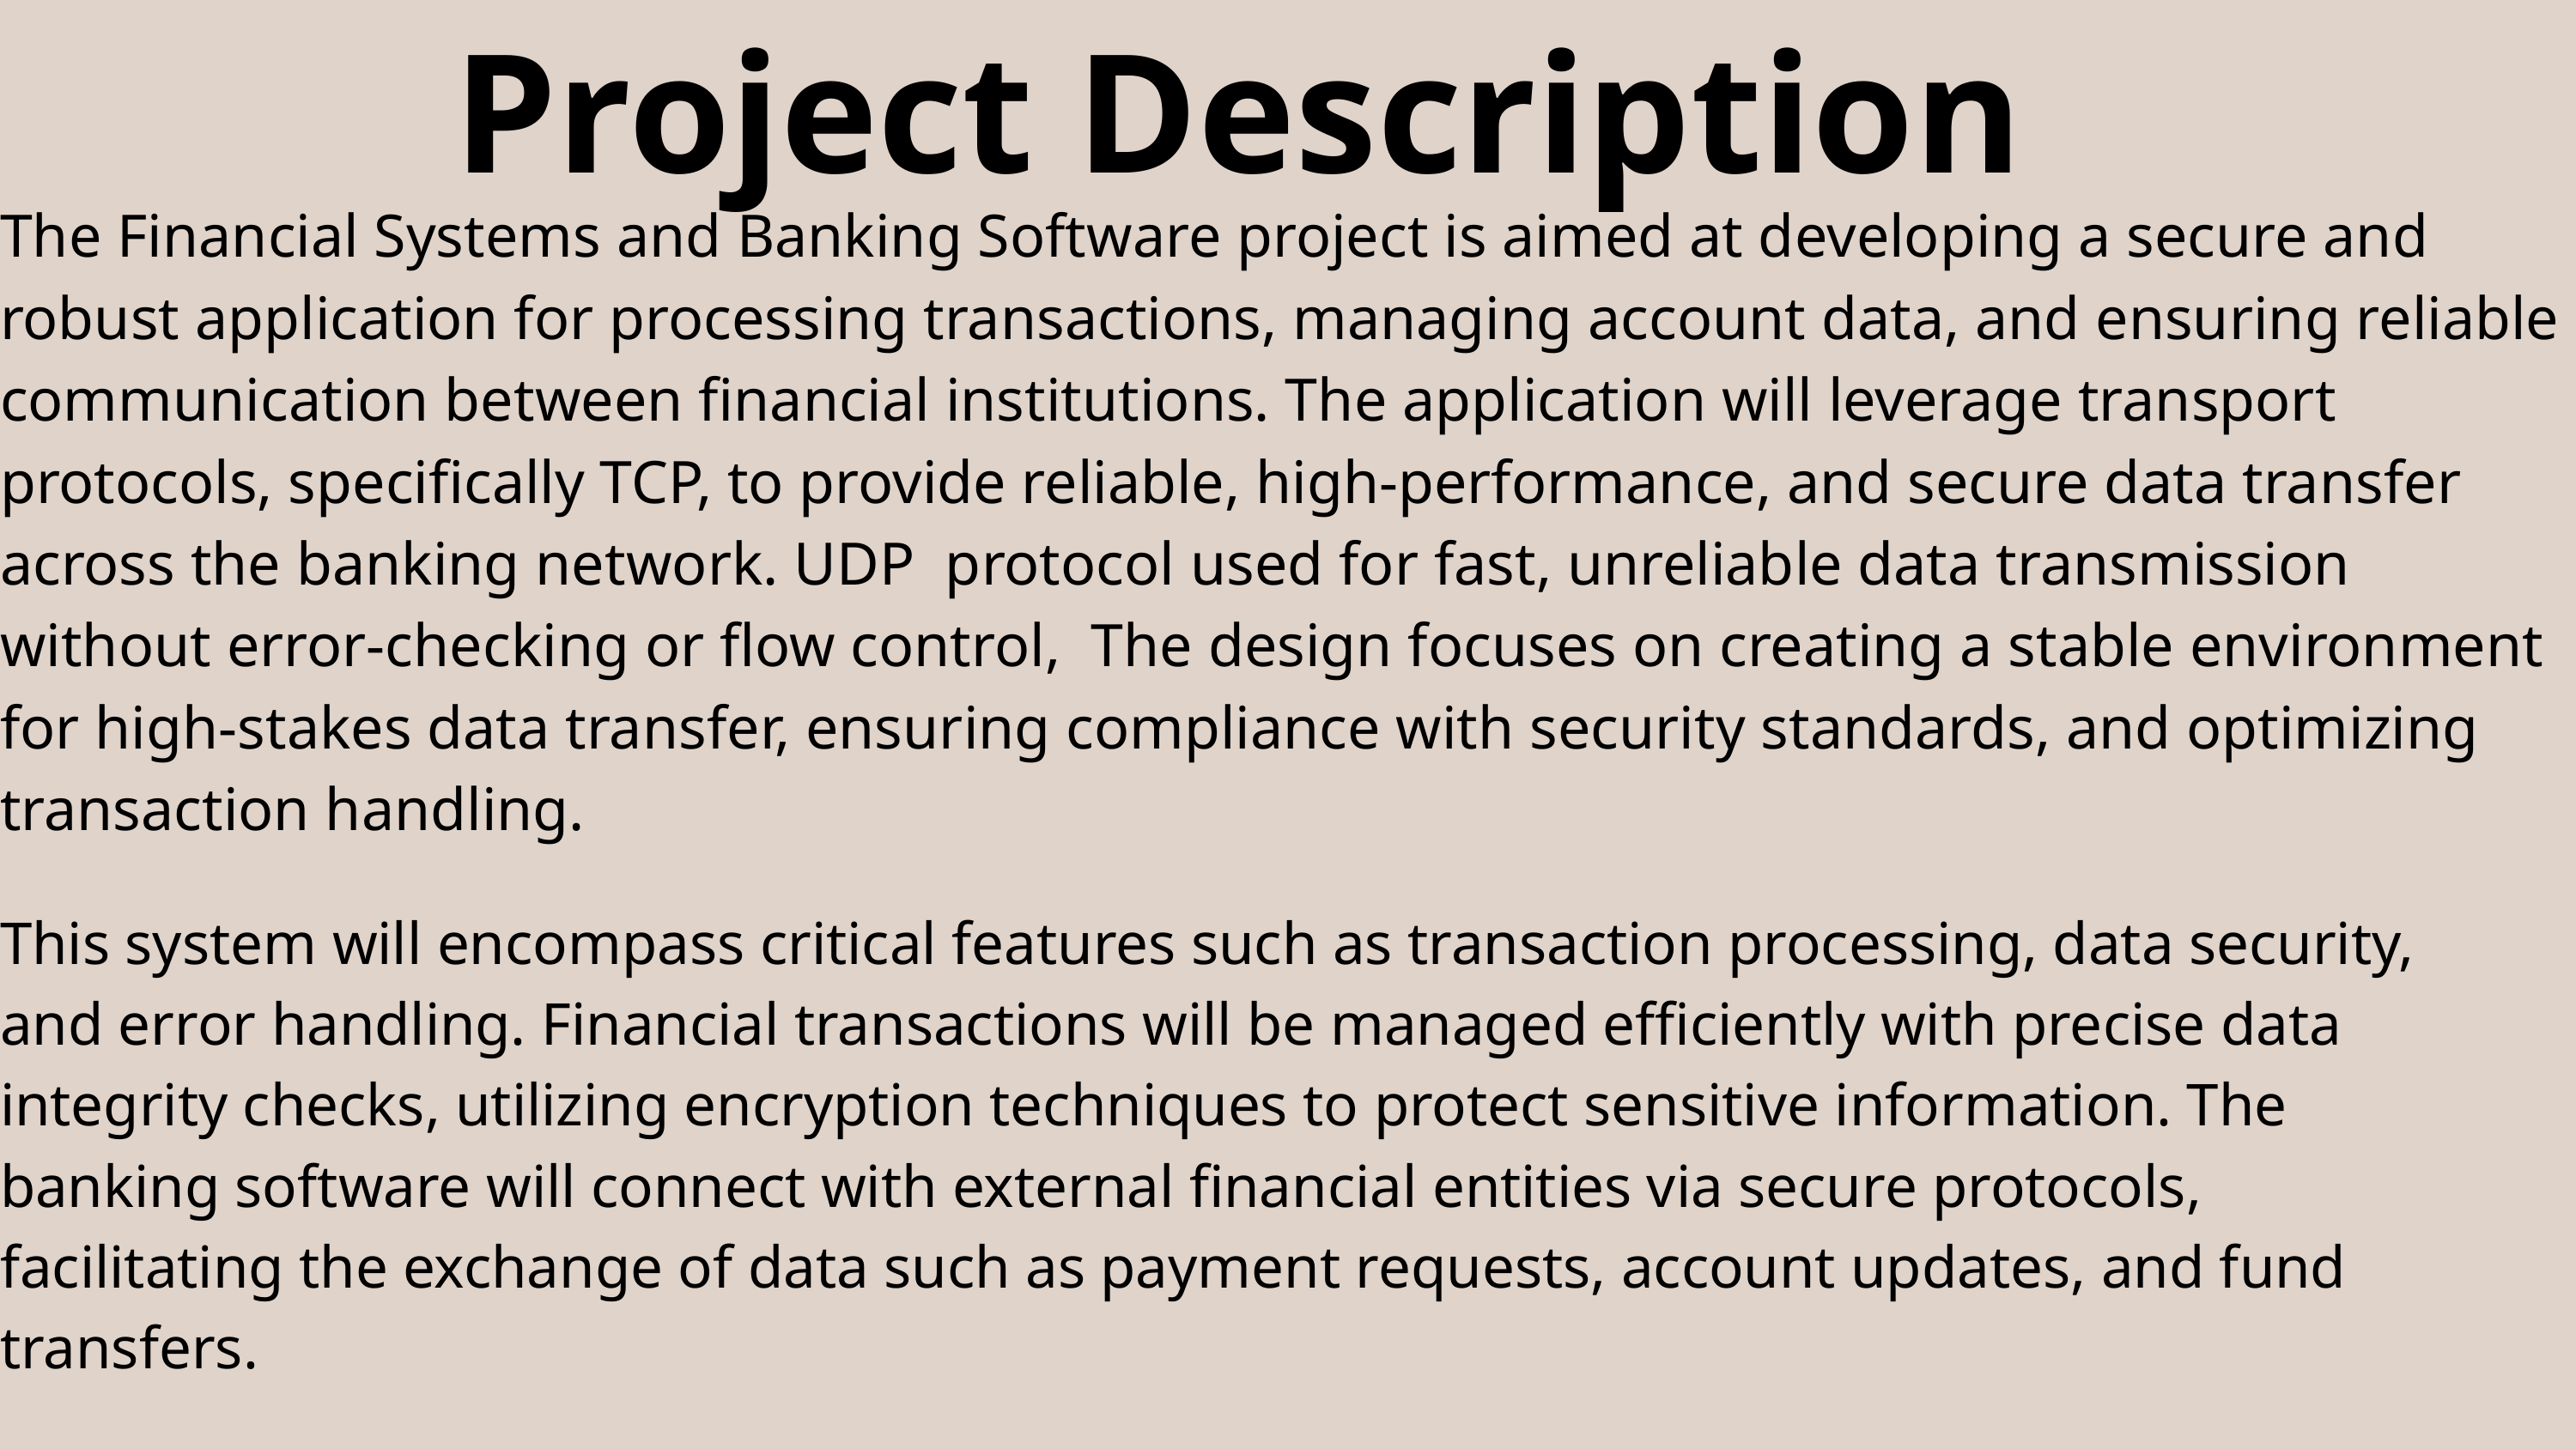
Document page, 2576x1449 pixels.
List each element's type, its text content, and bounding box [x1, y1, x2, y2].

text_box The Financial Systems and Banking Software project is aimed at developing a secure and robust application for processing transactions, managing account data, and ensuring reliable communication between financial institutions. The application will leverage transport protocols, specifically TCP, to provide reliable, high-performance, and secure data transfer across the banking network. UDP protocol used for fast, unreliable data transmission without error-checking or flow control, The design focuses on creating a stable environment for high-stakes data transfer, ensuring compliance with security standards, and optimizing transaction handling. [0, 186, 2576, 976]
text_box Project Description [442, 0, 2035, 186]
text_box This system will encompass critical features such as transaction processing, data security, and error handling. Financial transactions will be managed efficiently with precise data integrity checks, utilizing encryption techniques to protect sensitive information. The banking software will connect with external financial entities via secure protocols, facilitating the exchange of data such as payment requests, account updates, and fund transfers. [0, 894, 2478, 1449]
